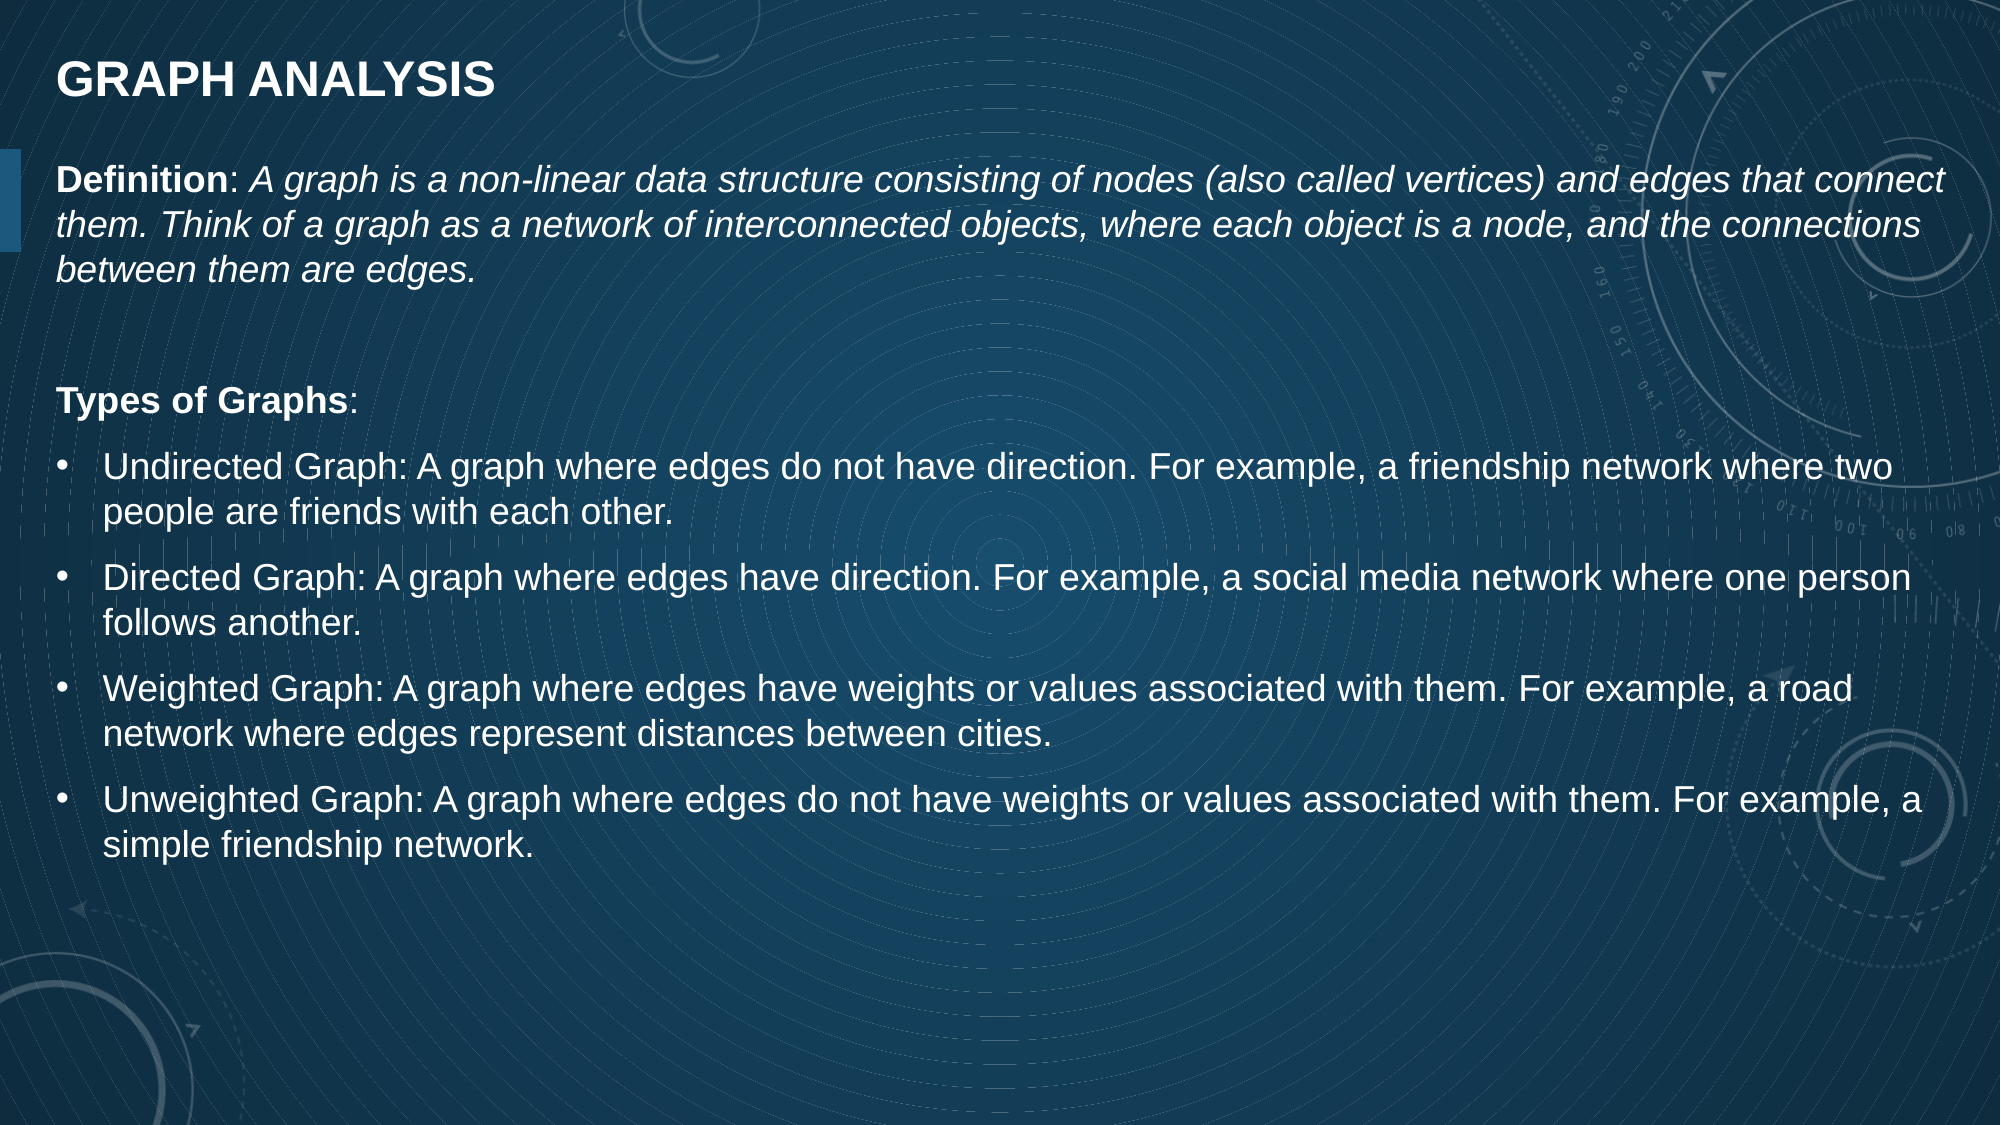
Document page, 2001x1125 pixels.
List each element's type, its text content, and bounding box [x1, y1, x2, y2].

picture [0, 0, 2000, 1125]
list Definition: A graph is a non-linear data structure consisting of nodes (also called vertices) and edges that connect them. Think of a graph as a network of interconnected objects, where each object is a node, and the connections between them are edges. Types of Graphs: Undirected Graph: A graph where edges do not have direction. For example, a friendship network where two people are friends with each other. Directed Graph: A graph where edges have direction. For example, a social media network where one person follows another. Weighted Graph: A graph where edges have weights or values associated with them. For example, a road network where edges represent distances between cities. Unweighted Graph: A graph where edges do not have weights or values associated with them. For example, a simple friendship network. [40, 147, 1965, 1125]
title Graph analysis [40, 39, 1965, 115]
